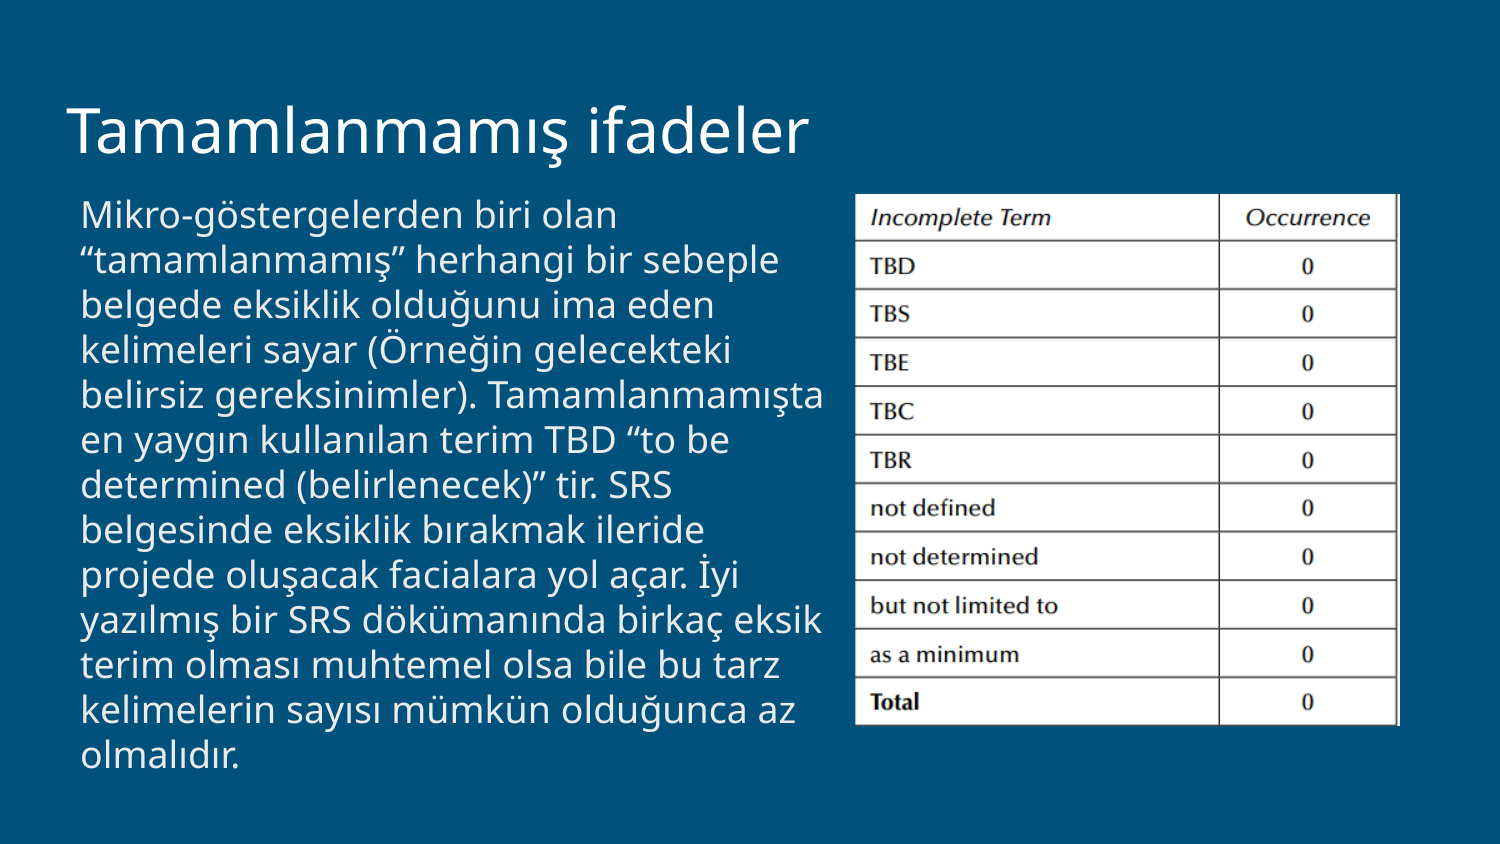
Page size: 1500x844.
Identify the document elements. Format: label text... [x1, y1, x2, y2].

title Tamamlanmamış ifadeler [51, 61, 1481, 182]
list Mikro-göstergelerden biri olan “tamamlanmamış” herhangi bir sebeple belgede eksiklik olduğunu ima eden kelimeleri sayar (Örneğin gelecekteki belirsiz gereksinimler). Tamamlanmamışta en yaygın kullanılan terim TBD “to be determined (belirlenecek)” tir. SRS belgesinde eksiklik bırakmak ileride projede oluşacak facialara yol açar. İyi yazılmış bir SRS dökümanında birkaç eksik terim olması muhtemel olsa bile bu tarz kelimelerin sayısı mümkün olduğunca az olmalıdır. [65, 182, 848, 828]
picture [856, 195, 1399, 725]
